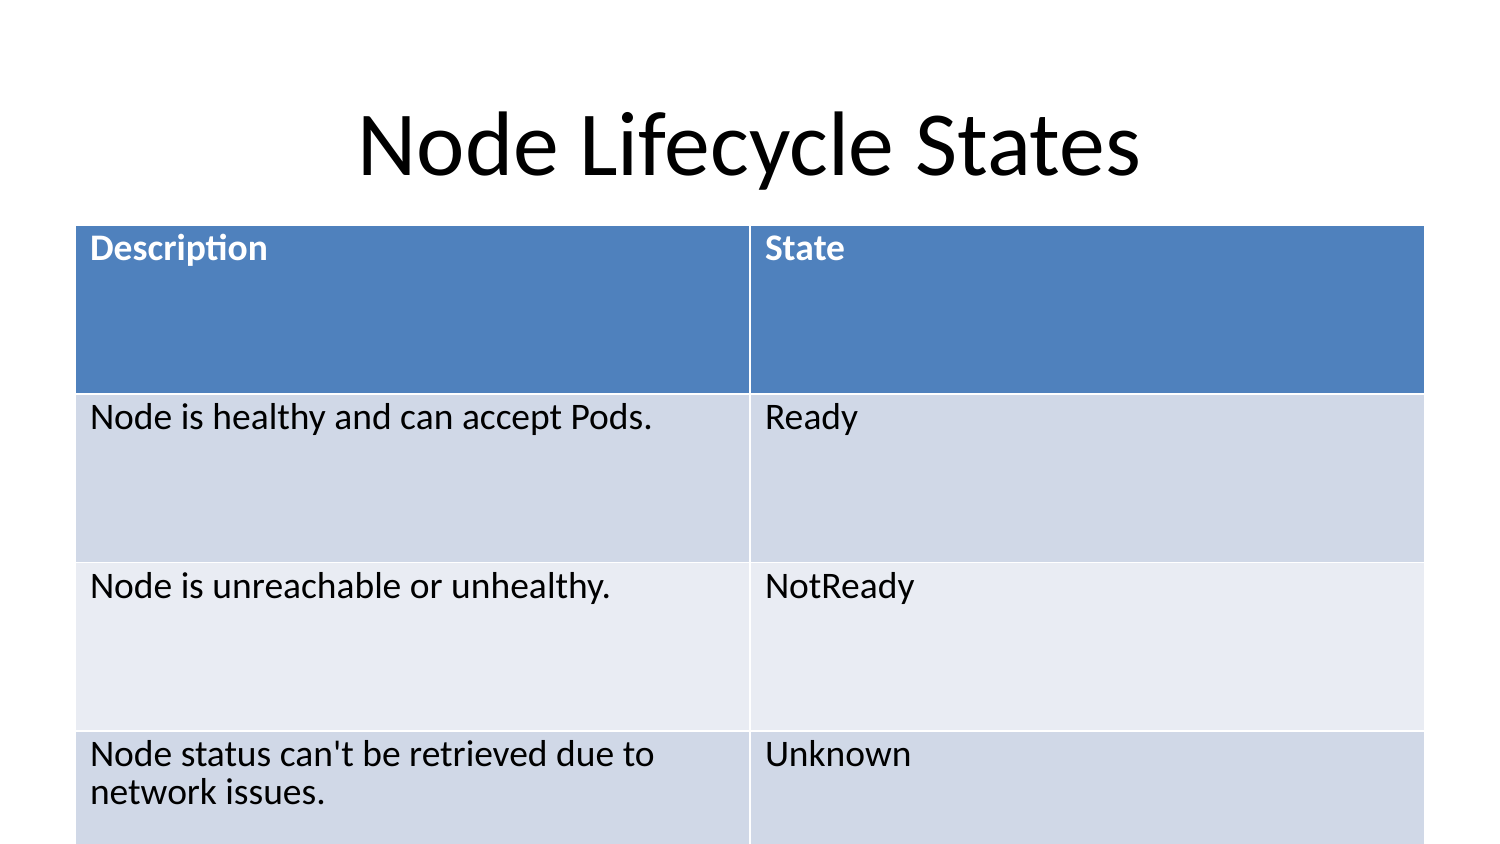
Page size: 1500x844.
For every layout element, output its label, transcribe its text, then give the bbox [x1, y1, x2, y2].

table_cell Node is healthy and can accept Pods. [76, 395, 749, 562]
table_header State [751, 226, 1424, 393]
table_cell Node status can't be retrieved due to network issues. [76, 732, 749, 844]
title Node Lifecycle States [75, 45, 1425, 224]
table_cell NotReady [751, 563, 1424, 730]
table_header Description [76, 226, 749, 393]
table_cell Unknown [751, 732, 1424, 844]
table_cell Node is unreachable or unhealthy. [76, 563, 749, 730]
table_cell Ready [751, 395, 1424, 562]
